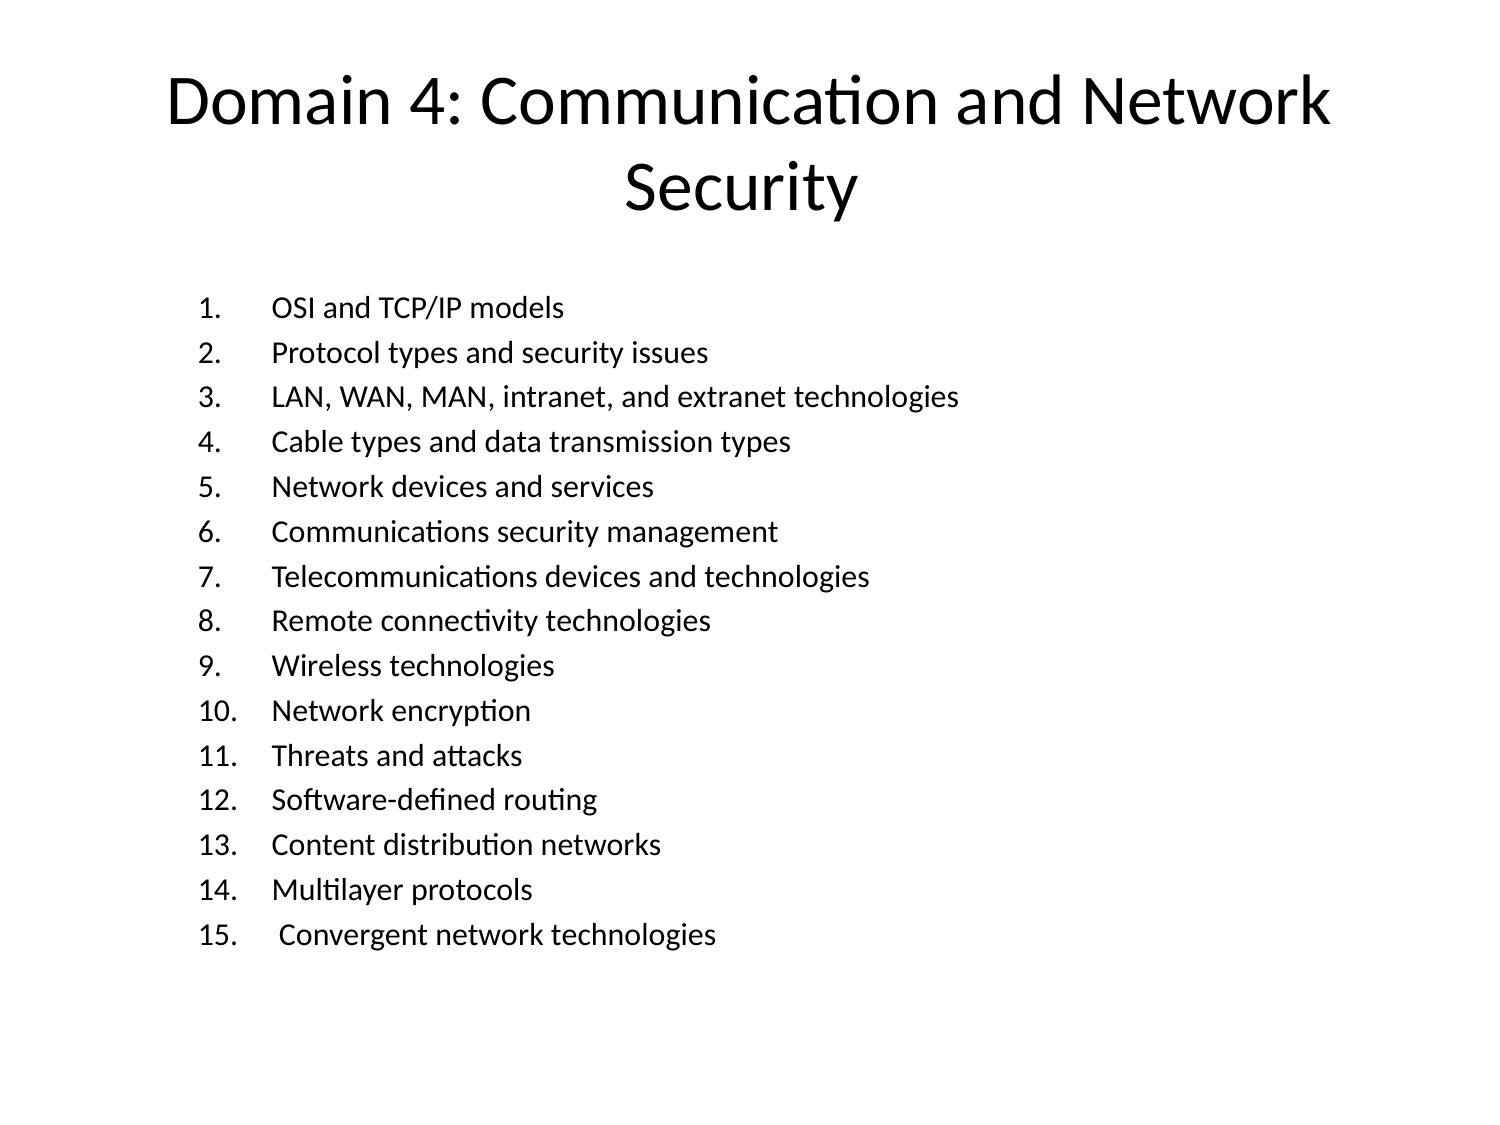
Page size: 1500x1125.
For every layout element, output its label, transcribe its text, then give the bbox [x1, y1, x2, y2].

title Domain 4: Communication and Network Security [75, 45, 1425, 233]
list OSI and TCP/IP models Protocol types and security issues LAN, WAN, MAN, intranet, and extranet technologies Cable types and data transmission types Network devices and services Communications security management Telecommunications devices and technologies Remote connectivity technologies Wireless technologies Network encryption Threats and attacks Software-defined routing Content distribution networks Multilayer protocols Convergent network technologies [183, 278, 1154, 969]
